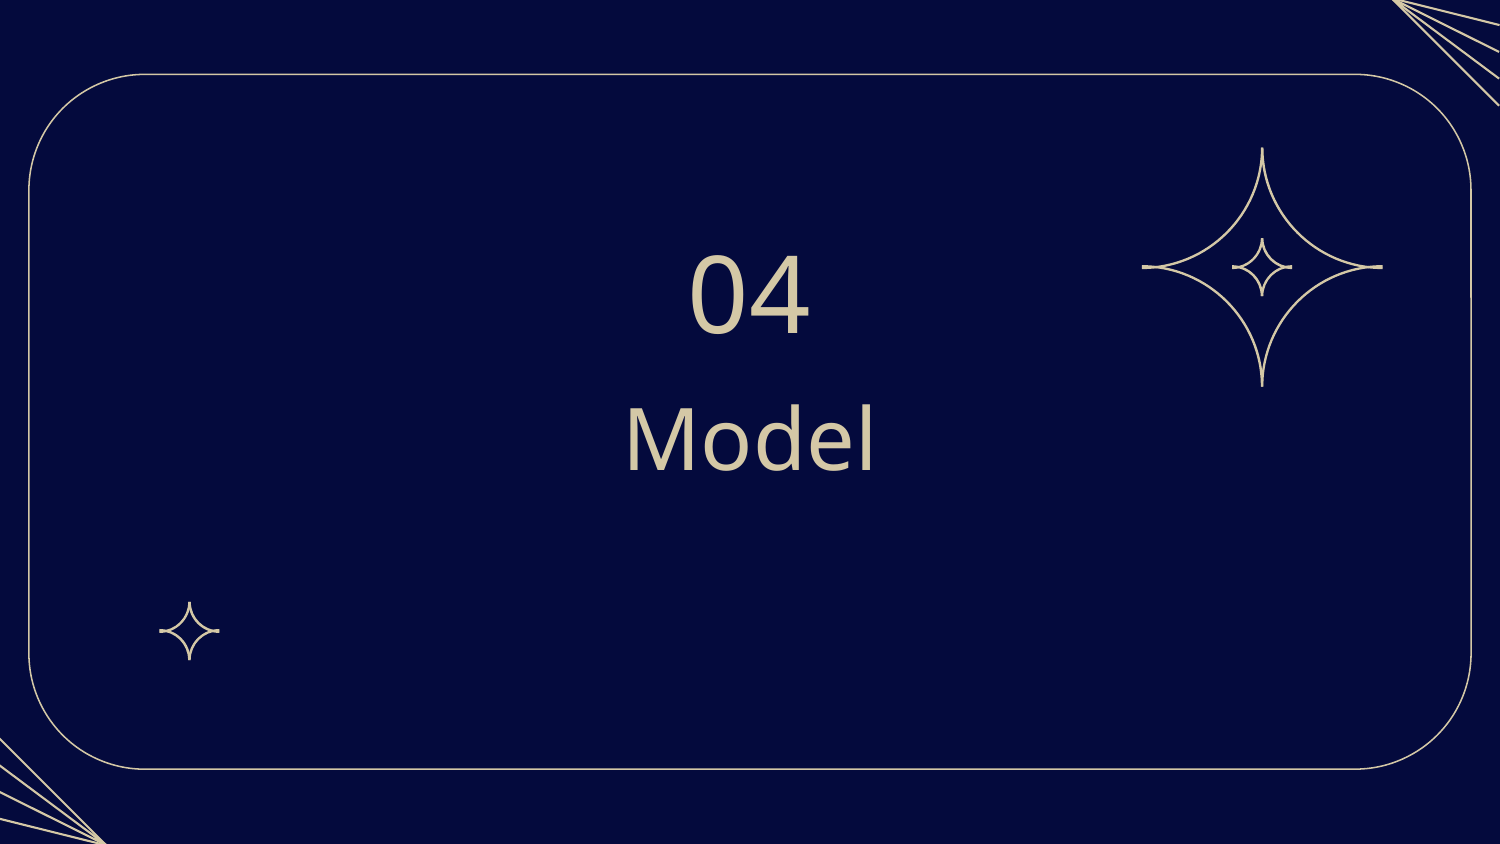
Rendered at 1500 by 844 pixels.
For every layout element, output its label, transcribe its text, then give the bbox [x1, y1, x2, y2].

title Model [287, 368, 1213, 503]
title 04 [621, 210, 877, 371]
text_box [1141, 147, 1383, 388]
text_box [159, 601, 220, 661]
